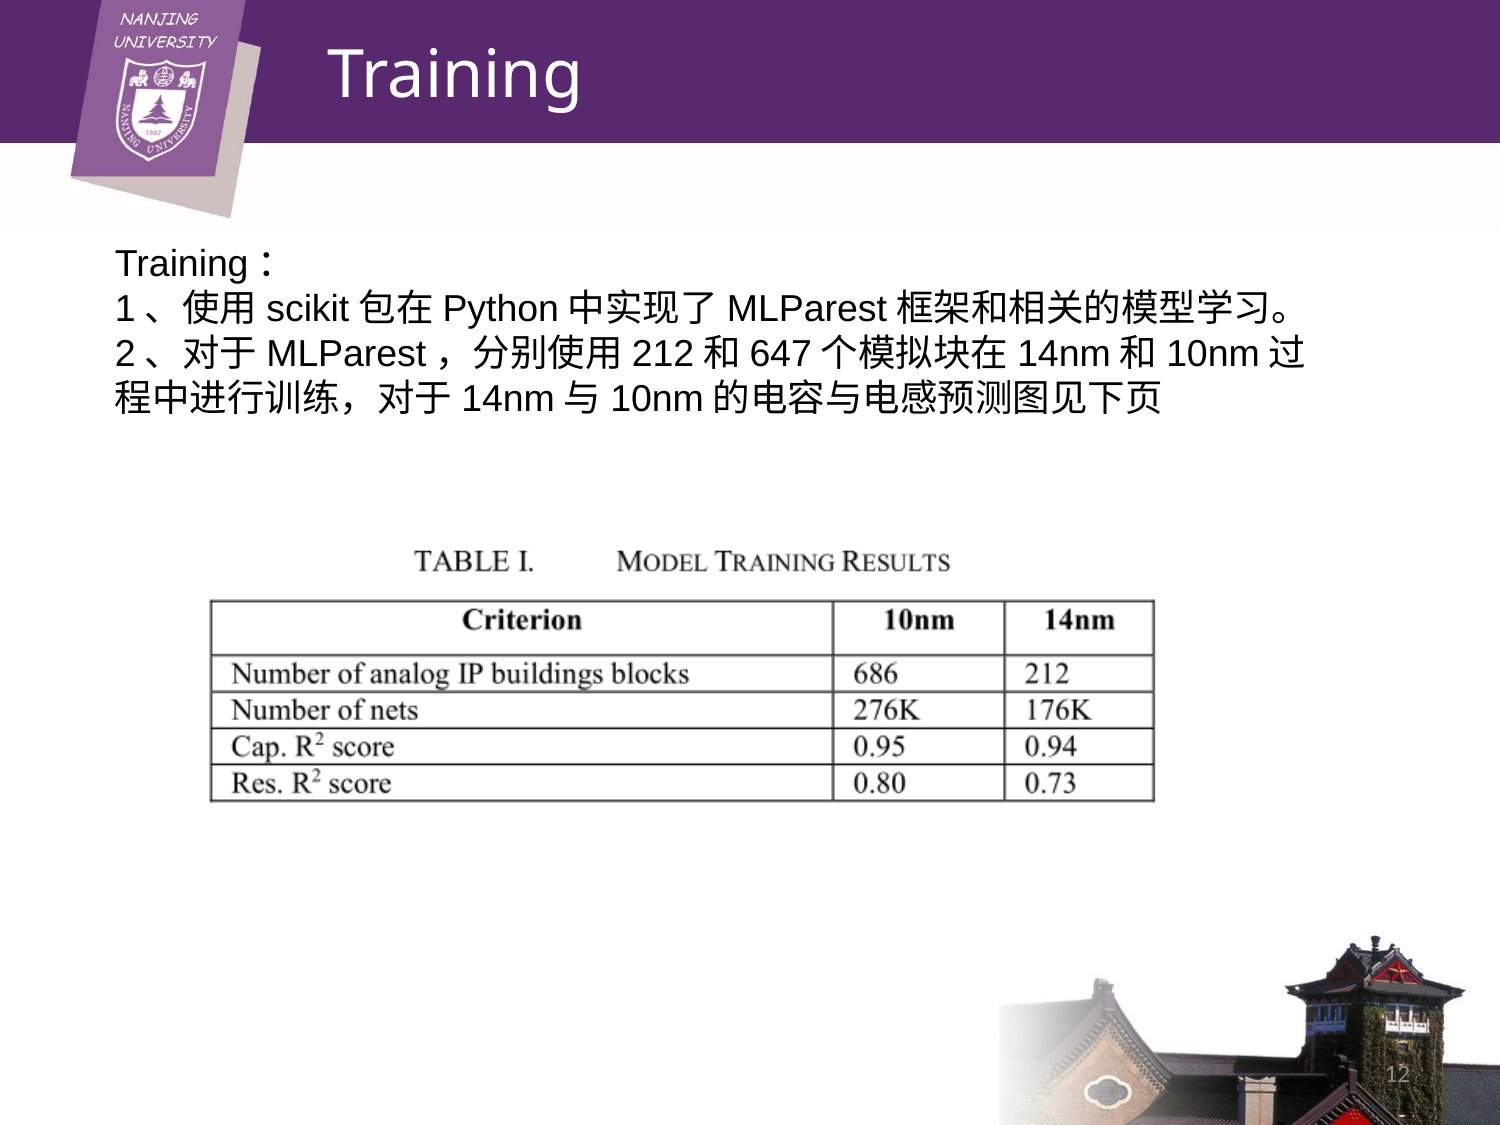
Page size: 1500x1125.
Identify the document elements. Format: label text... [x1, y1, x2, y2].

slide_number 12 [1074, 1042, 1425, 1103]
title Training [312, 19, 1425, 123]
text_box Training： 1、使用scikit包在Python中实现了MLParest框架和相关的模型学习。 2、对于MLParest，分别使用212和647个模拟块在14nm和10nm过程中进行训练，对于14nm与10nm的电容与电感预测图见下页 [100, 231, 1353, 427]
picture [999, 924, 1500, 1125]
picture [0, 0, 1500, 232]
picture [182, 537, 1199, 829]
